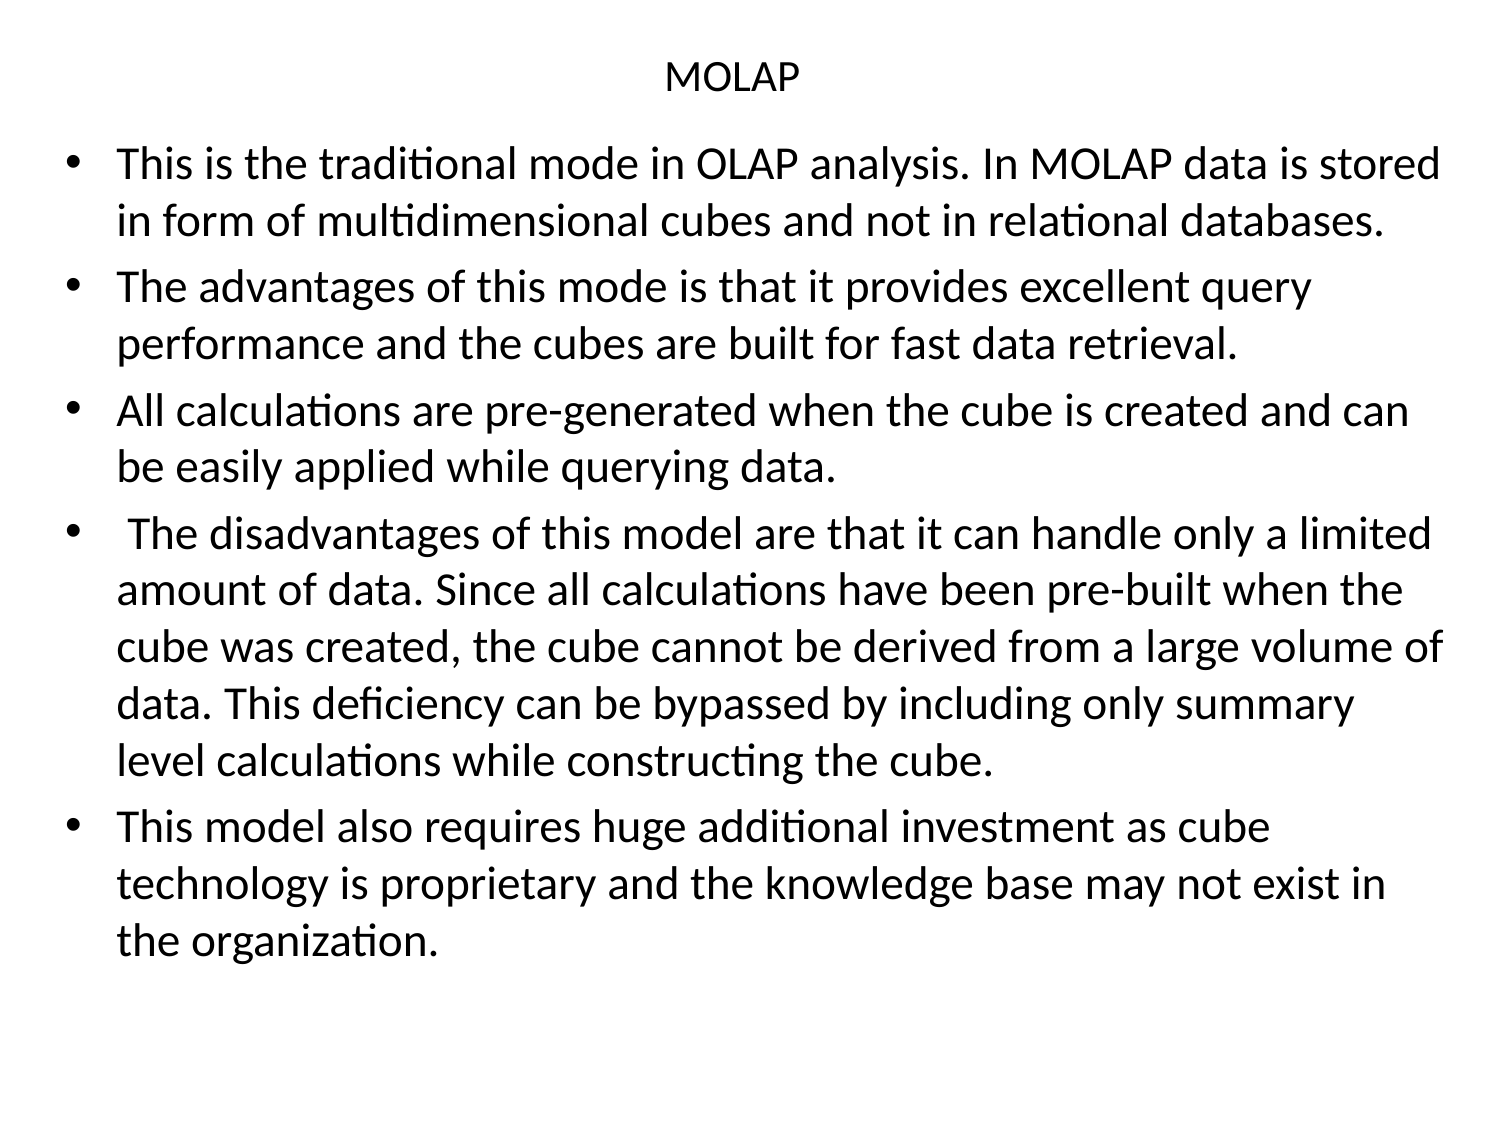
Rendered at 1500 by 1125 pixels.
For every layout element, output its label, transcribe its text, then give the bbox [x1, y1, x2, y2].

title MOLAP [62, 37, 1413, 125]
list This is the traditional mode in OLAP analysis. In MOLAP data is stored in form of multidimensional cubes and not in relational databases. The advantages of this mode is that it provides excellent query performance and the cubes are built for fast data retrieval. All calculations are pre-generated when the cube is created and can be easily applied while querying data. The disadvantages of this model are that it can handle only a limited amount of data. Since all calculations have been pre-built when the cube was created, the cube cannot be derived from a large volume of data. This deficiency can be bypassed by including only summary level calculations while constructing the cube. This model also requires huge additional investment as cube technology is proprietary and the knowledge base may not exist in the organization. [50, 125, 1463, 1005]
